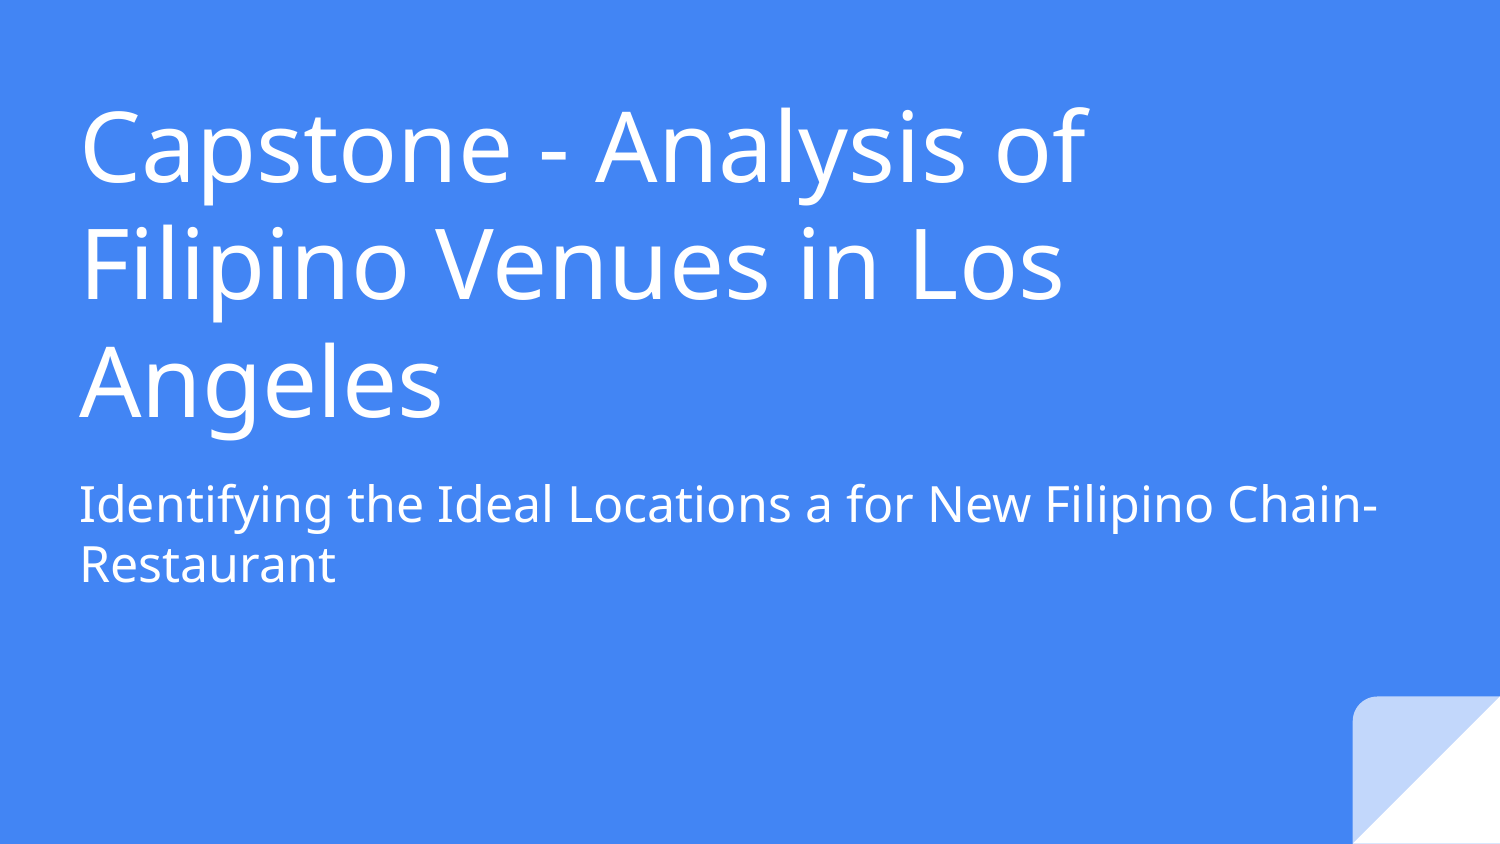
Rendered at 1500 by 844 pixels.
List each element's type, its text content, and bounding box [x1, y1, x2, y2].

subtitle Identifying the Ideal Locations a for New Filipino Chain-Restaurant [64, 457, 1413, 529]
title Capstone - Analysis of Filipino Venues in Los Angeles [64, 298, 1413, 452]
